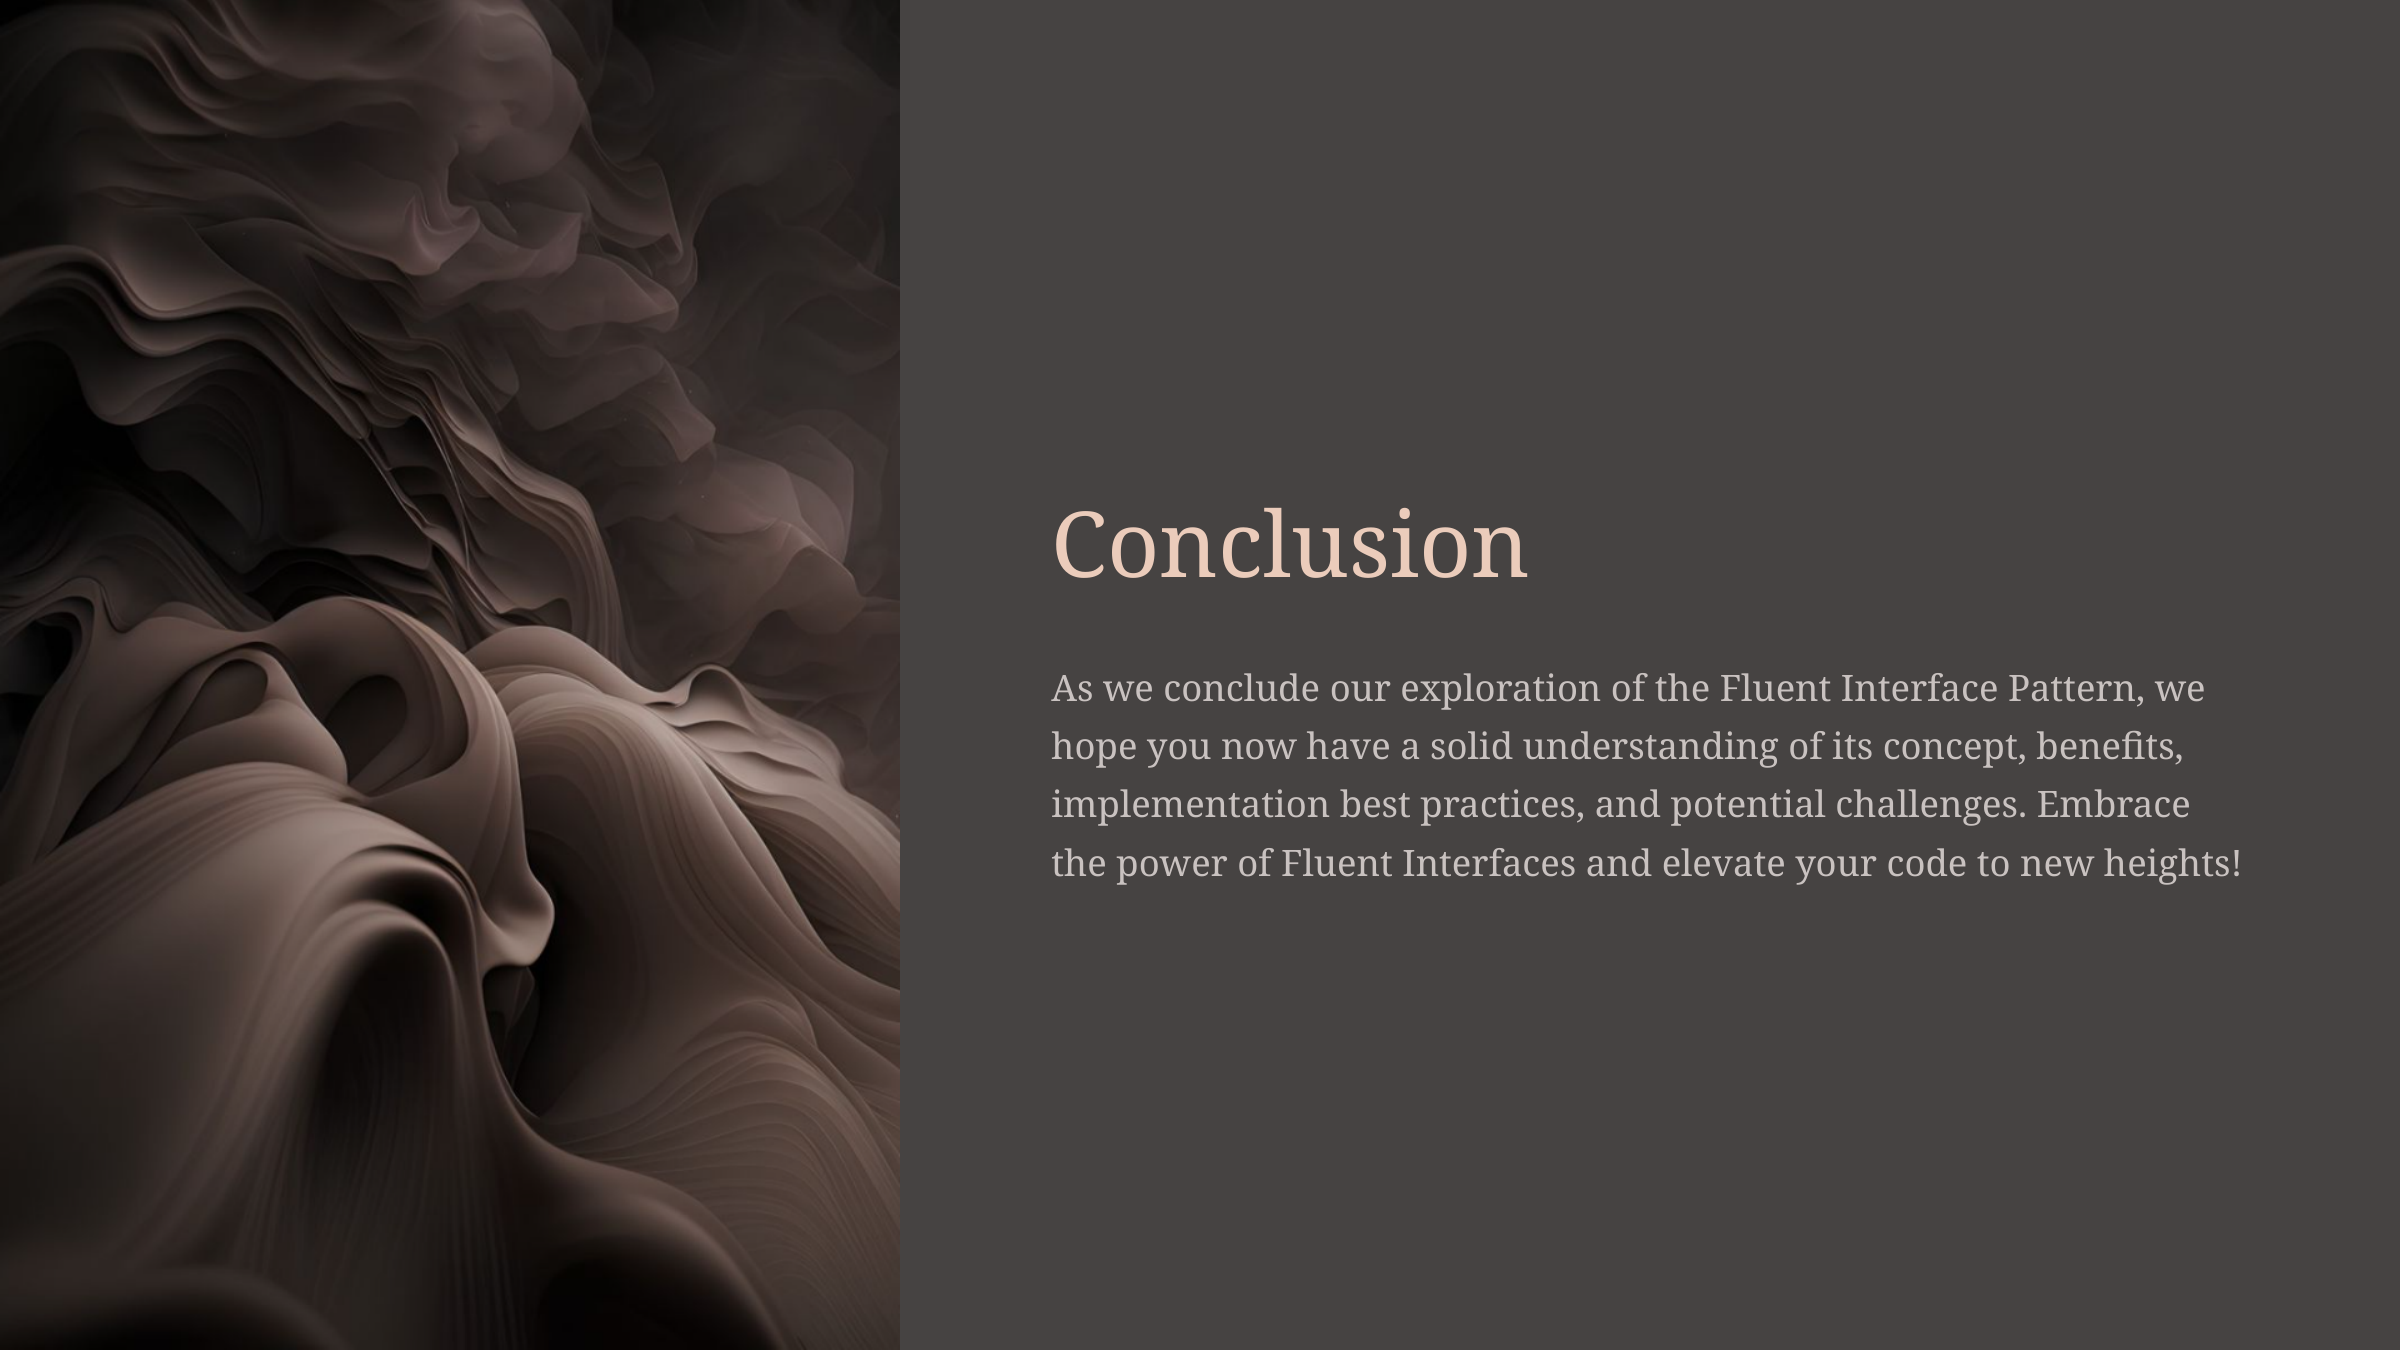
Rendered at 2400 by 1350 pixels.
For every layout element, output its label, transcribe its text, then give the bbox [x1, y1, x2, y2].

text_box [900, 0, 2400, 1350]
picture [0, 0, 900, 1350]
text_box Conclusion [1036, 474, 1766, 588]
text_box As we conclude our exploration of the Fluent Interface Pattern, we hope you now have a solid understanding of its concept, benefits, implementation best practices, and potential challenges. Embrace the power of Fluent Interfaces and elevate your code to new heights! [1036, 642, 2264, 876]
